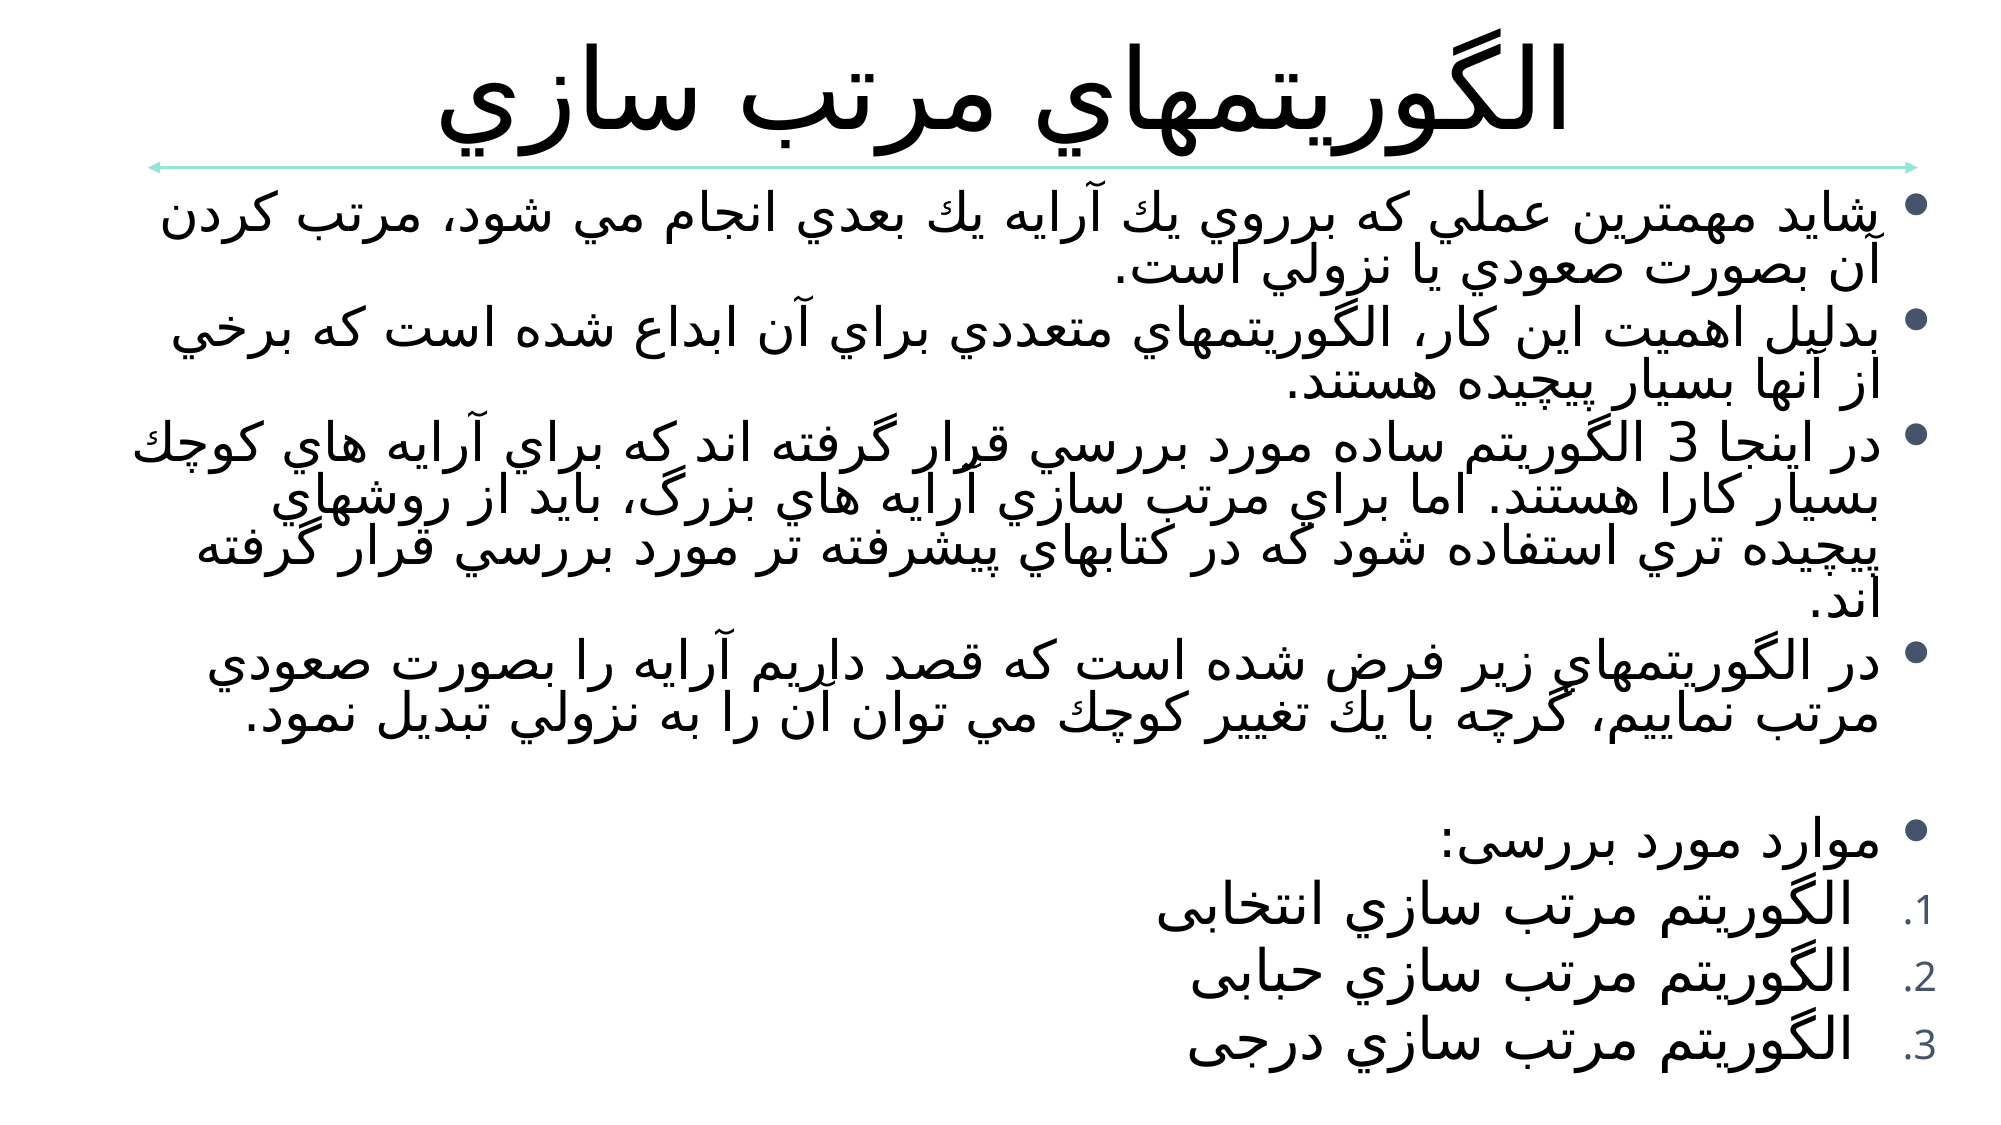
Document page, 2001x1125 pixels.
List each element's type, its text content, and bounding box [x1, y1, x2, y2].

list الگوريتمهاي مرتب سازي [56, 33, 1955, 153]
text_box شايد مهمترين عملي كه برروي يك آرايه يك بعدي انجام مي شود، مرتب كردن آن بصورت صعودي يا نزولي است. بدليل اهميت اين كار، الگوريتمهاي متعددي براي آن ابداع شده است كه برخي از آنها بسيار پيچيده هستند. در اينجا 3 الگوريتم ساده مورد بررسي قرار گرفته اند كه براي آرايه هاي كوچك بسيار كارا هستند. اما براي مرتب سازي آرايه هاي بزرگ، بايد از روشهاي پيچيده تري استفاده شود كه در كتابهاي پيشرفته تر مورد بررسي قرار گرفته اند. در الگوريتمهاي زير فرض شده است كه قصد داريم آرايه را بصورت صعودي مرتب نماييم، گرچه با يك تغيير كوچك مي توان آن را به نزولي تبديل نمود. موارد مورد بررسی: الگوريتم مرتب سازي انتخابی الگوريتم مرتب سازي حبابی الگوريتم مرتب سازي درجی [100, 182, 1955, 996]
